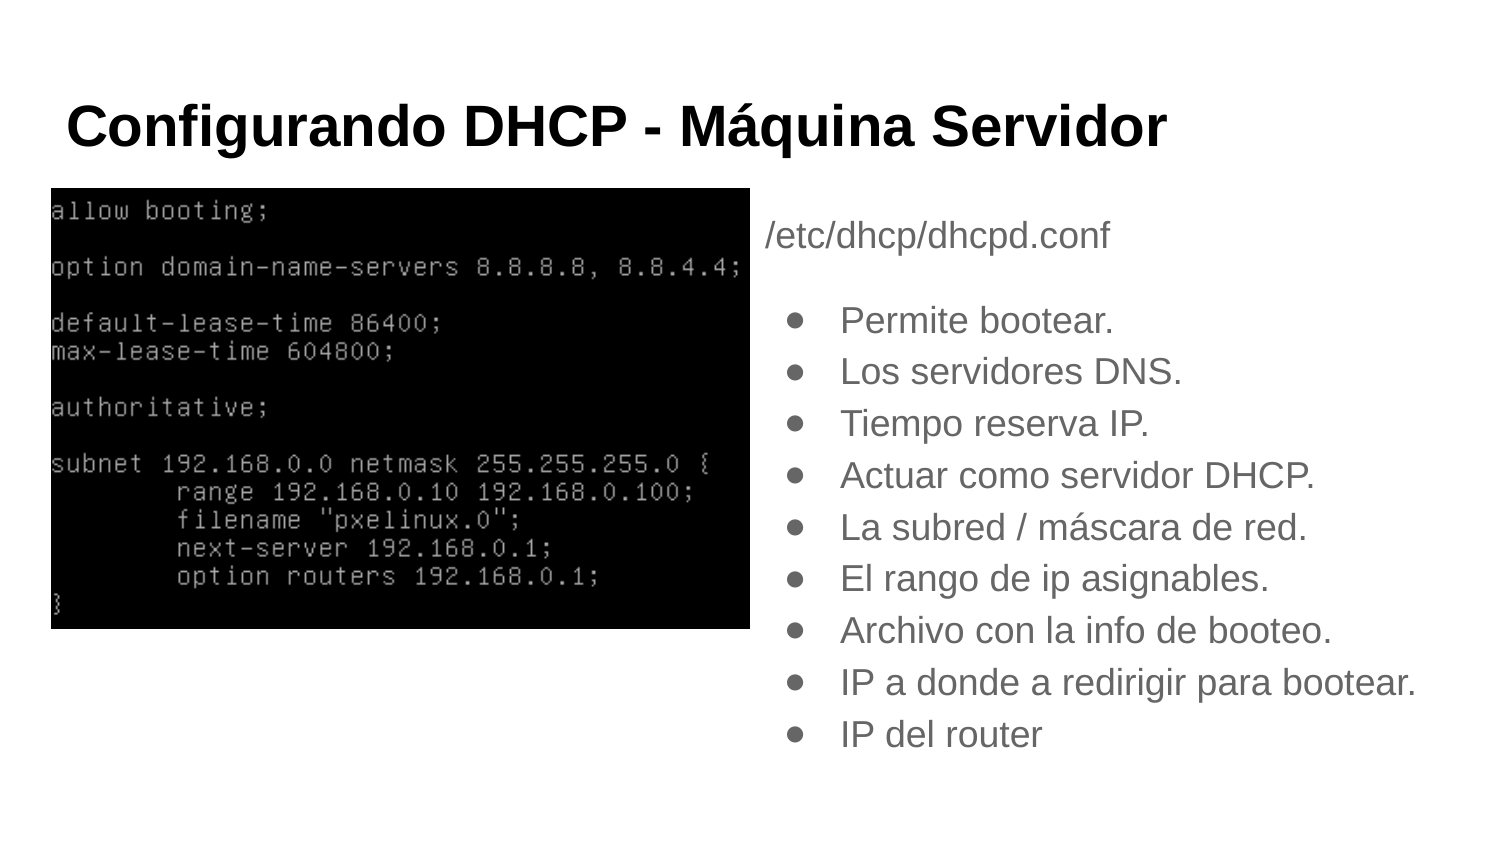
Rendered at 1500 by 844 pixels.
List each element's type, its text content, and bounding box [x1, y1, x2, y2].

title Configurando DHCP - Máquina Servidor [51, 72, 1449, 167]
picture [50, 188, 751, 629]
list /etc/dhcp/dhcpd.conf Permite bootear. Los servidores DNS. Tiempo reserva IP. Actuar como servidor DHCP. La subred / máscara de red. El rango de ip asignables. Archivo con la info de booteo. IP a donde a redirigir para bootear. IP del router [750, 189, 1449, 750]
